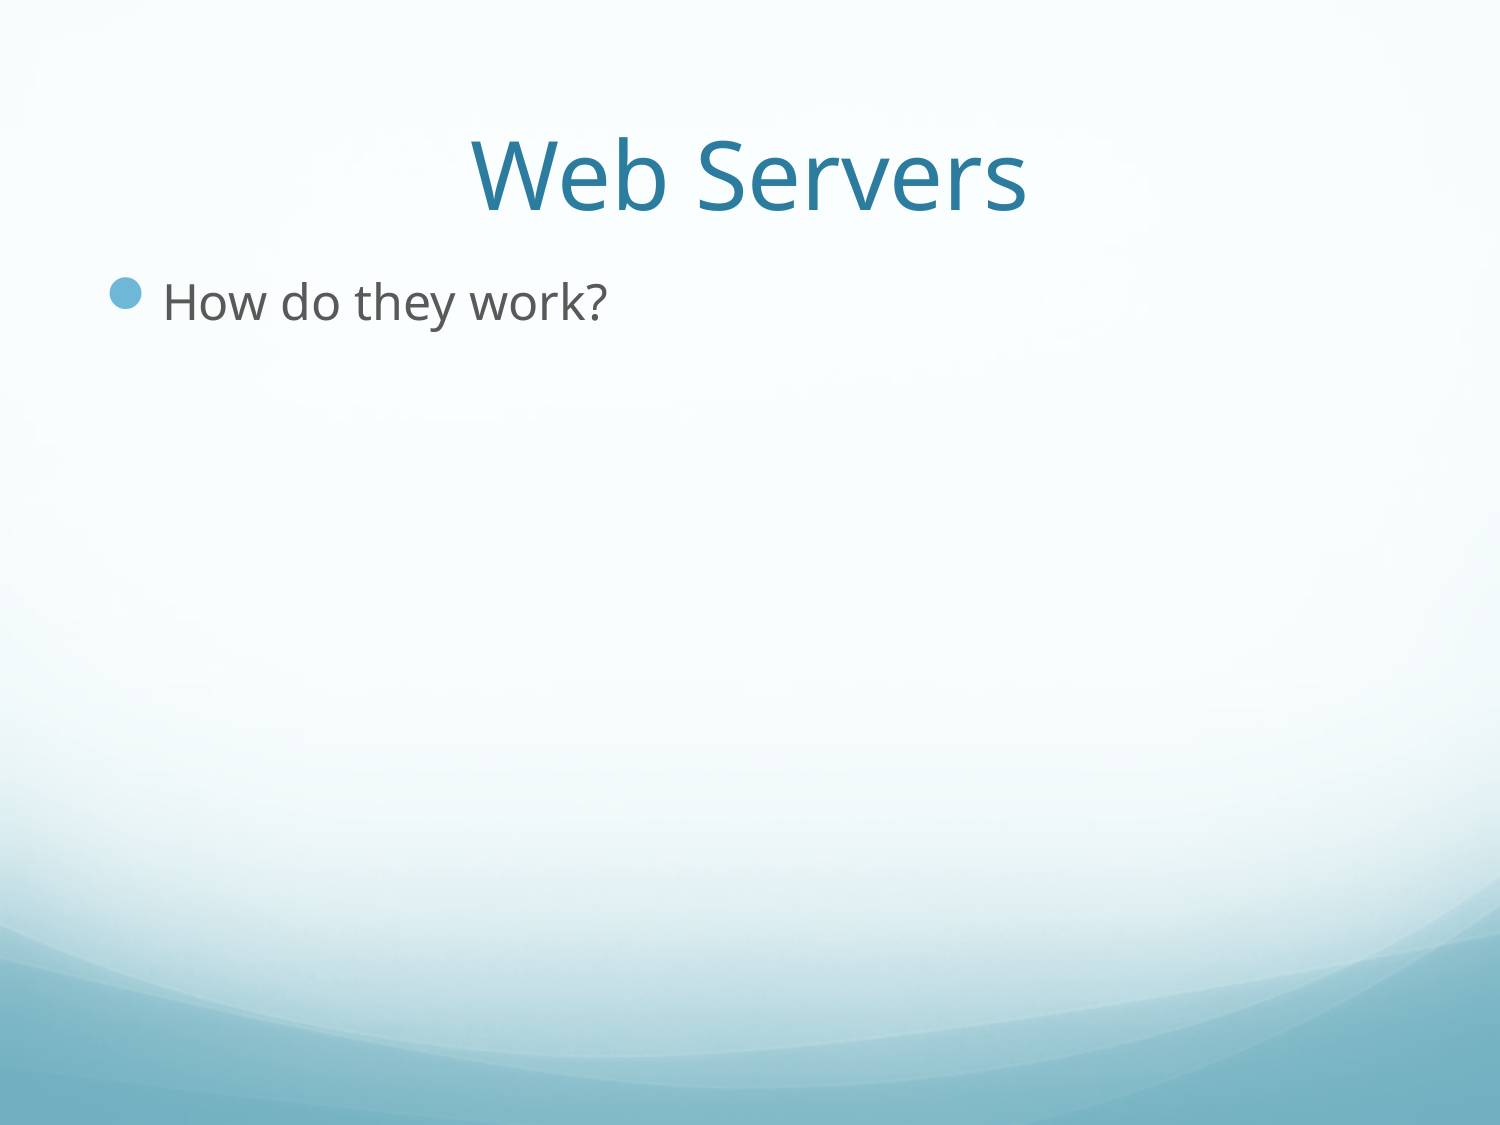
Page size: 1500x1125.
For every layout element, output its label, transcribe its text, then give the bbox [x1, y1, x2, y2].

list How do they work? [89, 262, 1410, 976]
title Web Servers [89, 17, 1410, 238]
